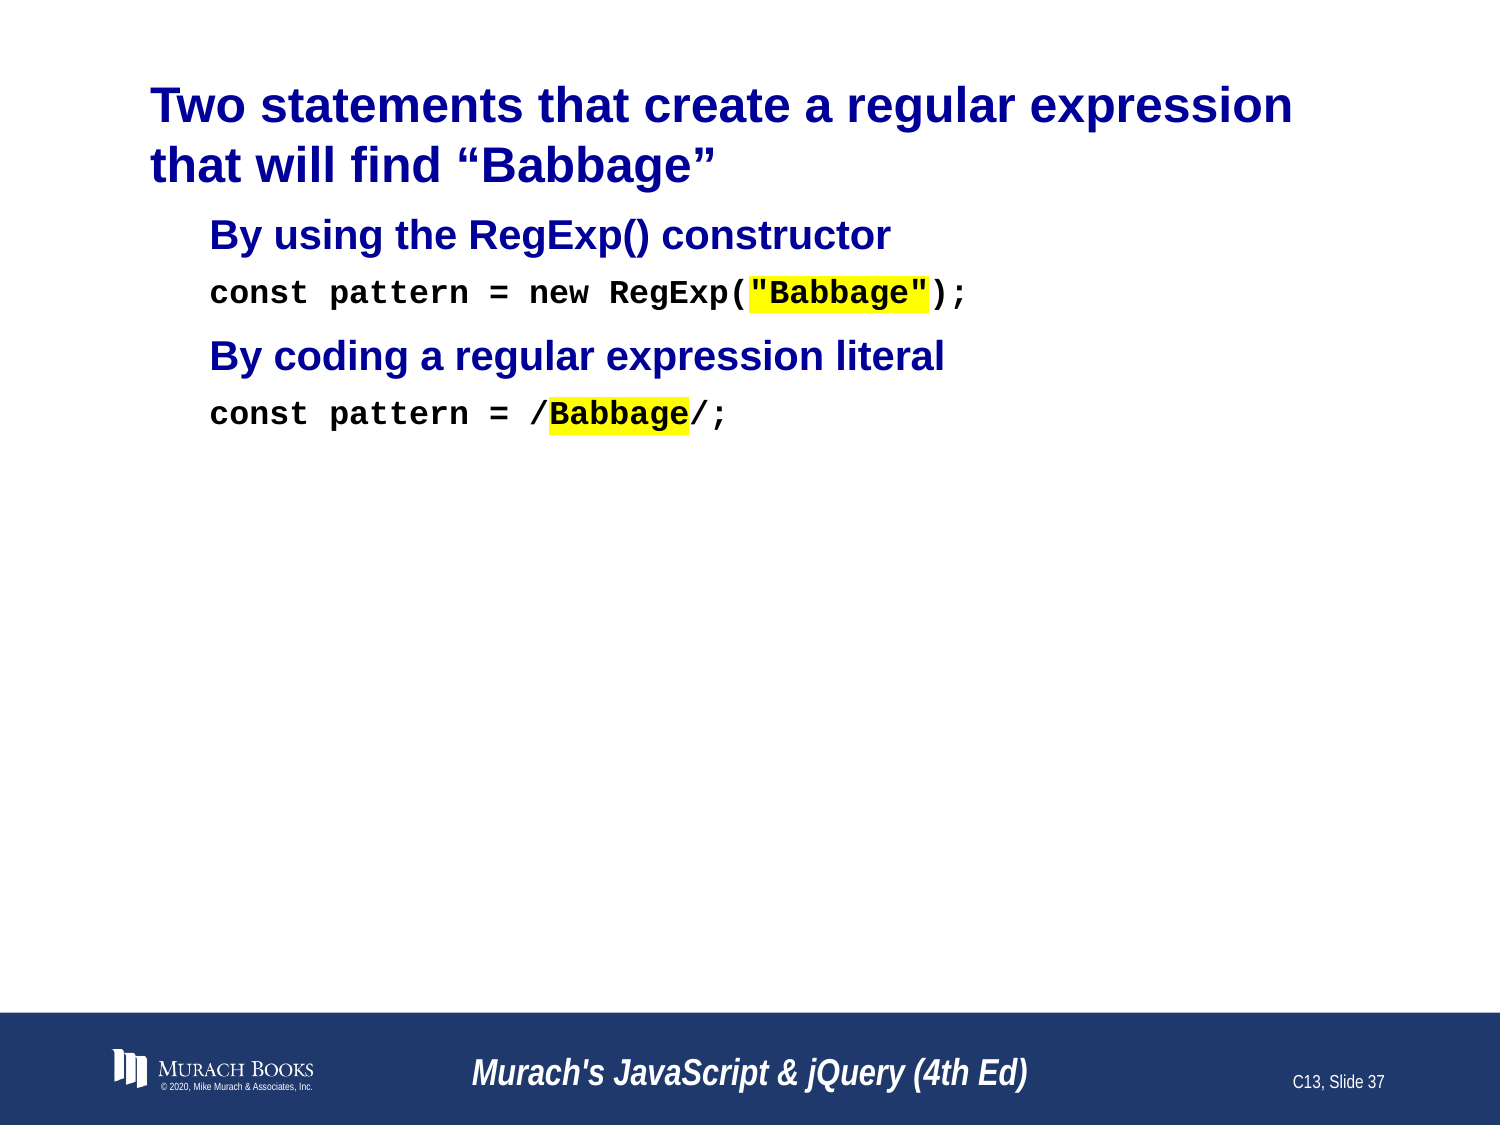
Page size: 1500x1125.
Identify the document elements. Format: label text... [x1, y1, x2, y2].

footer © 2020, Mike Murach & Associates, Inc. [12, 1025, 463, 1100]
slide_number Murach's JavaScript & jQuery (4th Ed) [463, 1025, 1050, 1100]
slide_number C13, Slide 37 [1087, 1025, 1400, 1100]
title Two statements that create a regular expression that will find “Babbage” [150, 72, 1350, 194]
list By using the RegExp() constructor const pattern = new RegExp("Babbage"); By coding a regular expression literal const pattern = /Babbage/; [137, 200, 1350, 1000]
